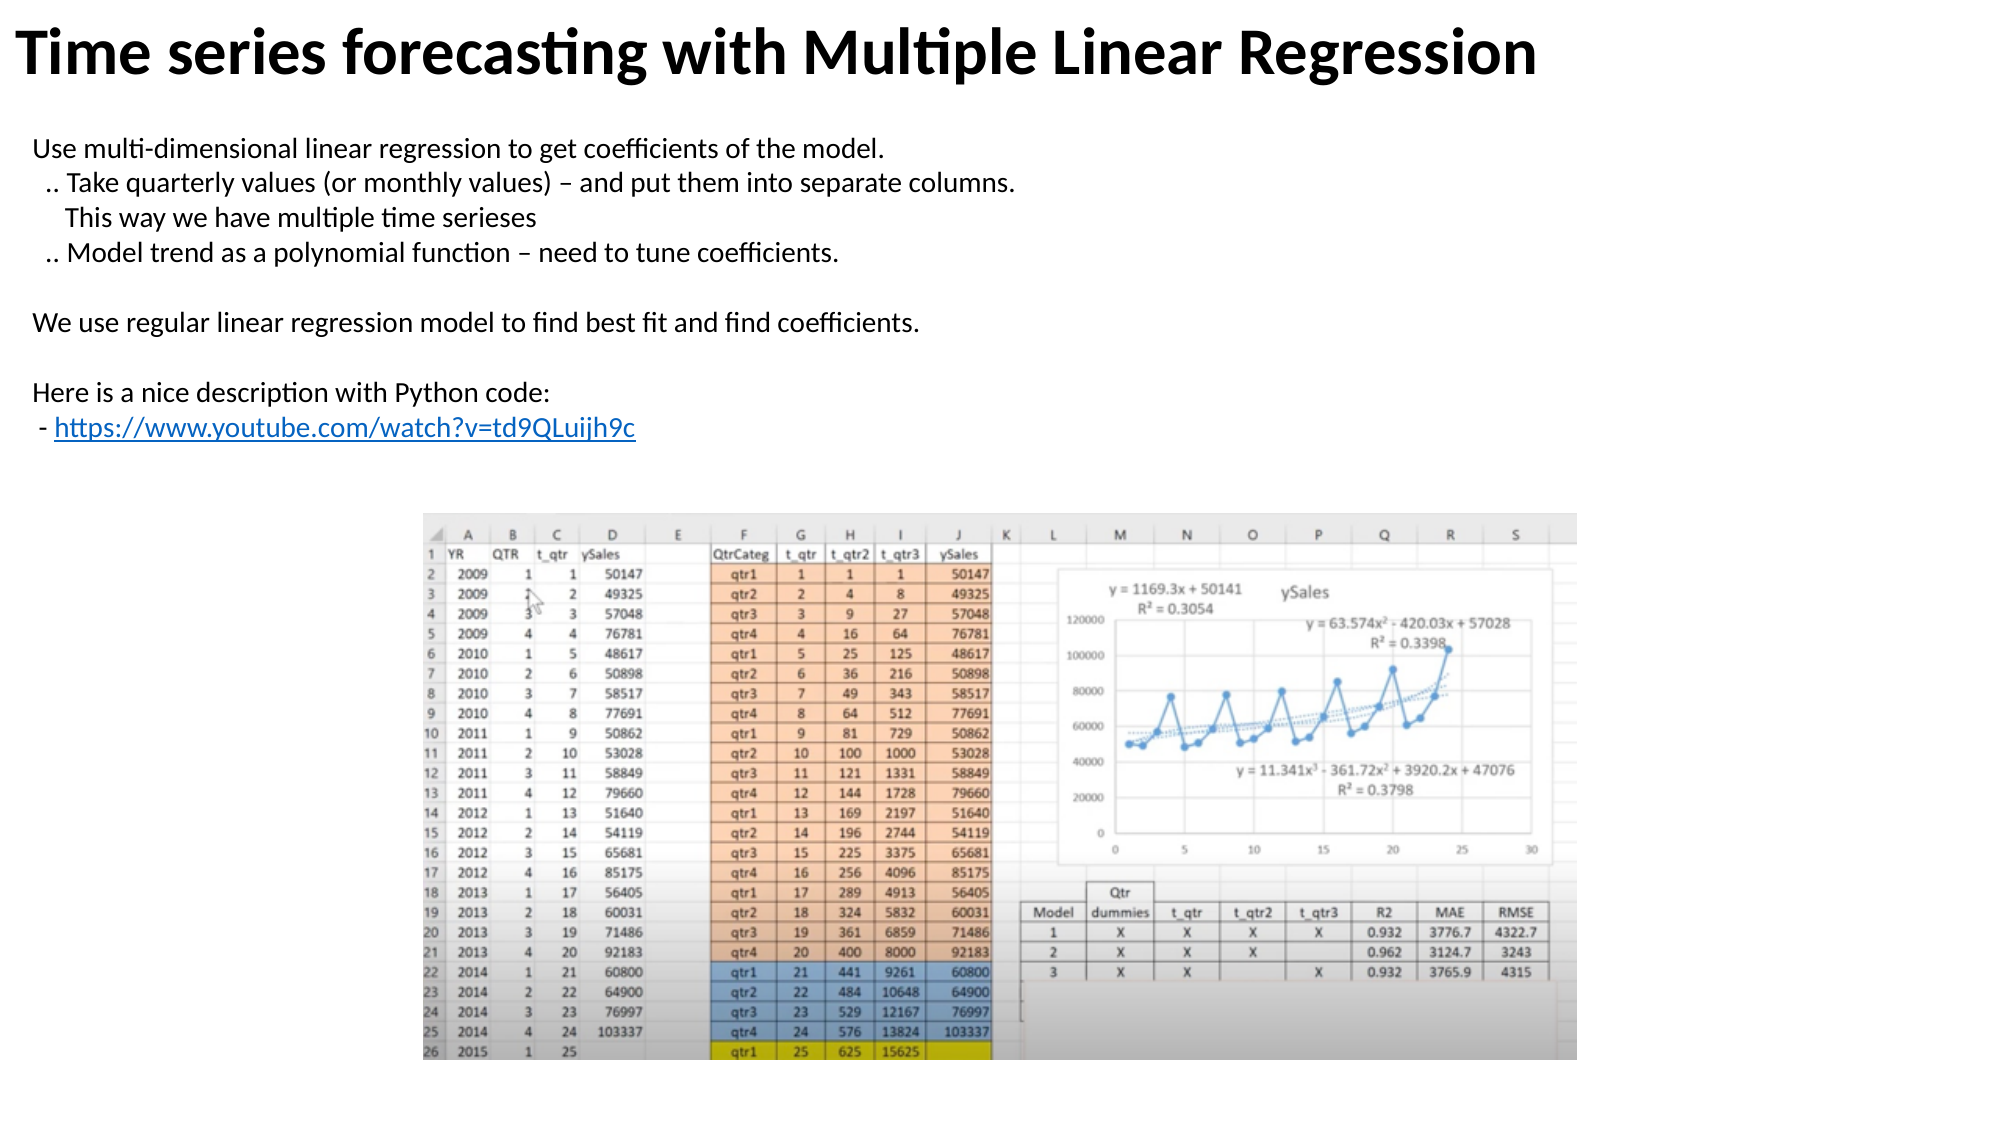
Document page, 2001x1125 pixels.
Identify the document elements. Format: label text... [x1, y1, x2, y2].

text_box Time series forecasting with Multiple Linear Regression [0, 0, 1659, 83]
text_box Use multi-dimensional linear regression to get coefficients of the model. .. Take quarterly values (or monthly values) – and put them into separate columns. This way we have multiple time serieses .. Model trend as a polynomial function – need to tune coefficients. We use regular linear regression model to find best fit and find coefficients. Here is a nice description with Python code: - https://www.youtube.com/watch?v=td9QLuijh9c [17, 121, 1105, 475]
picture [423, 513, 1577, 1060]
